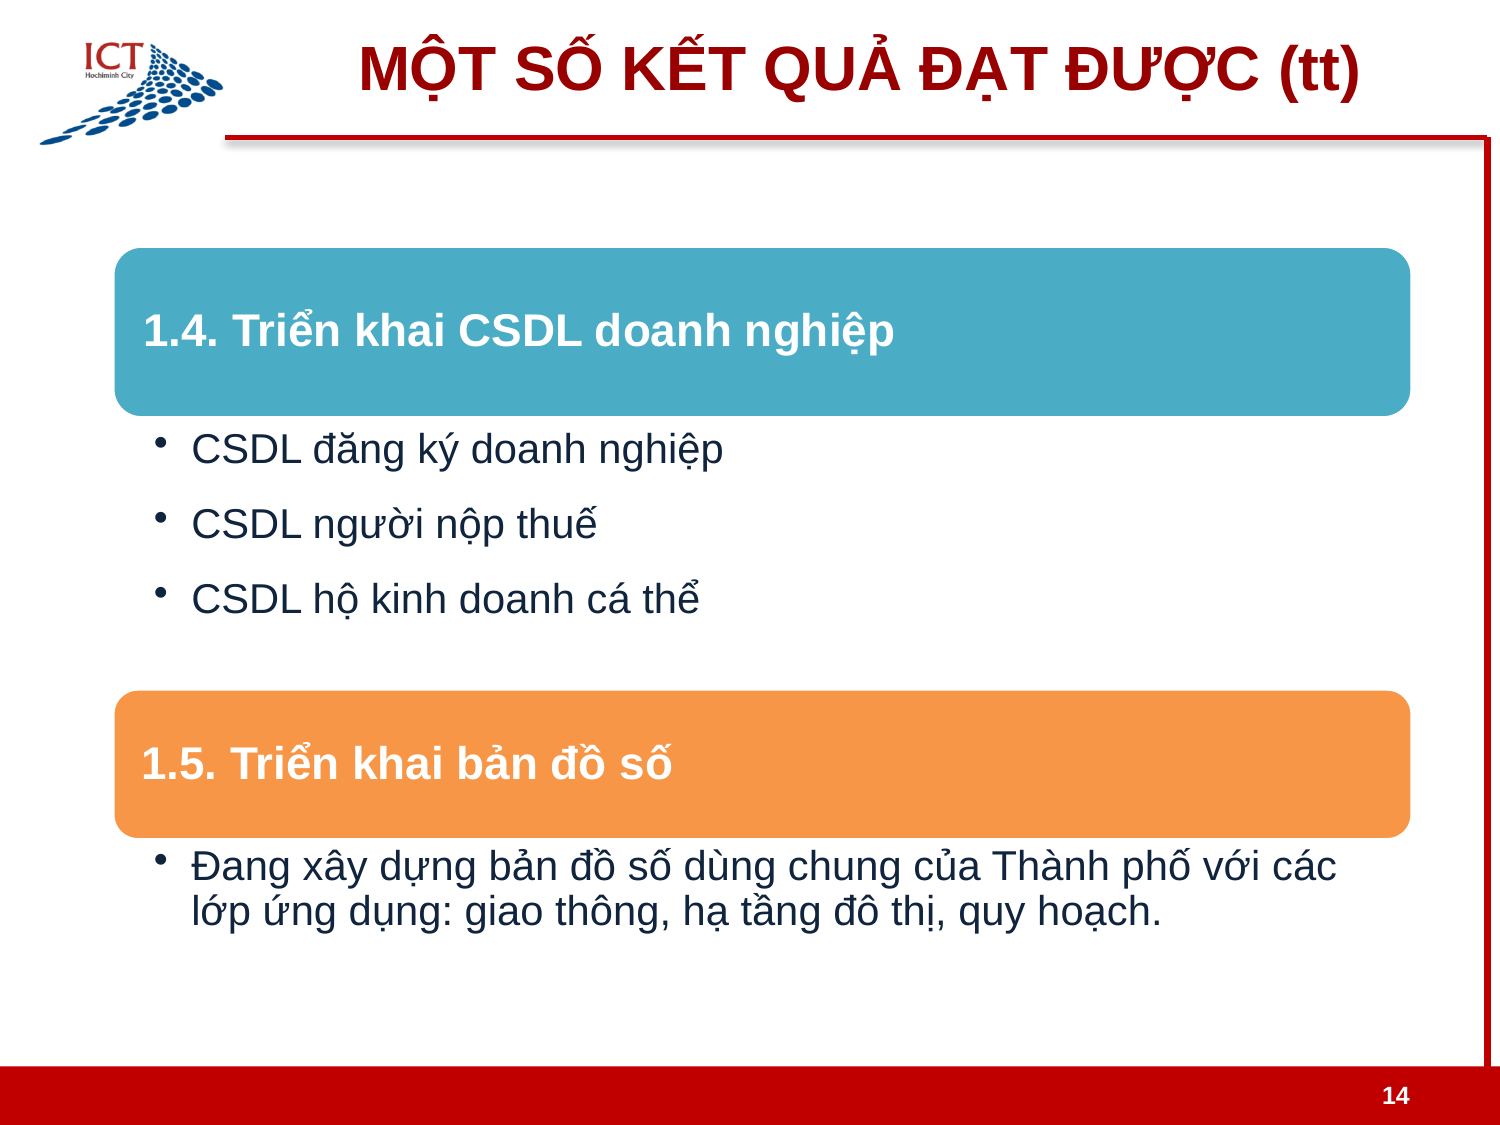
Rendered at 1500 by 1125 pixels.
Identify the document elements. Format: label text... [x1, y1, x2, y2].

slide_number 14 [1074, 1065, 1425, 1125]
picture [35, 35, 228, 153]
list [112, 212, 1413, 1051]
title MỘT SỐ KẾT QUẢ ĐẠT ĐƯỢC (tt) [249, 5, 1488, 126]
